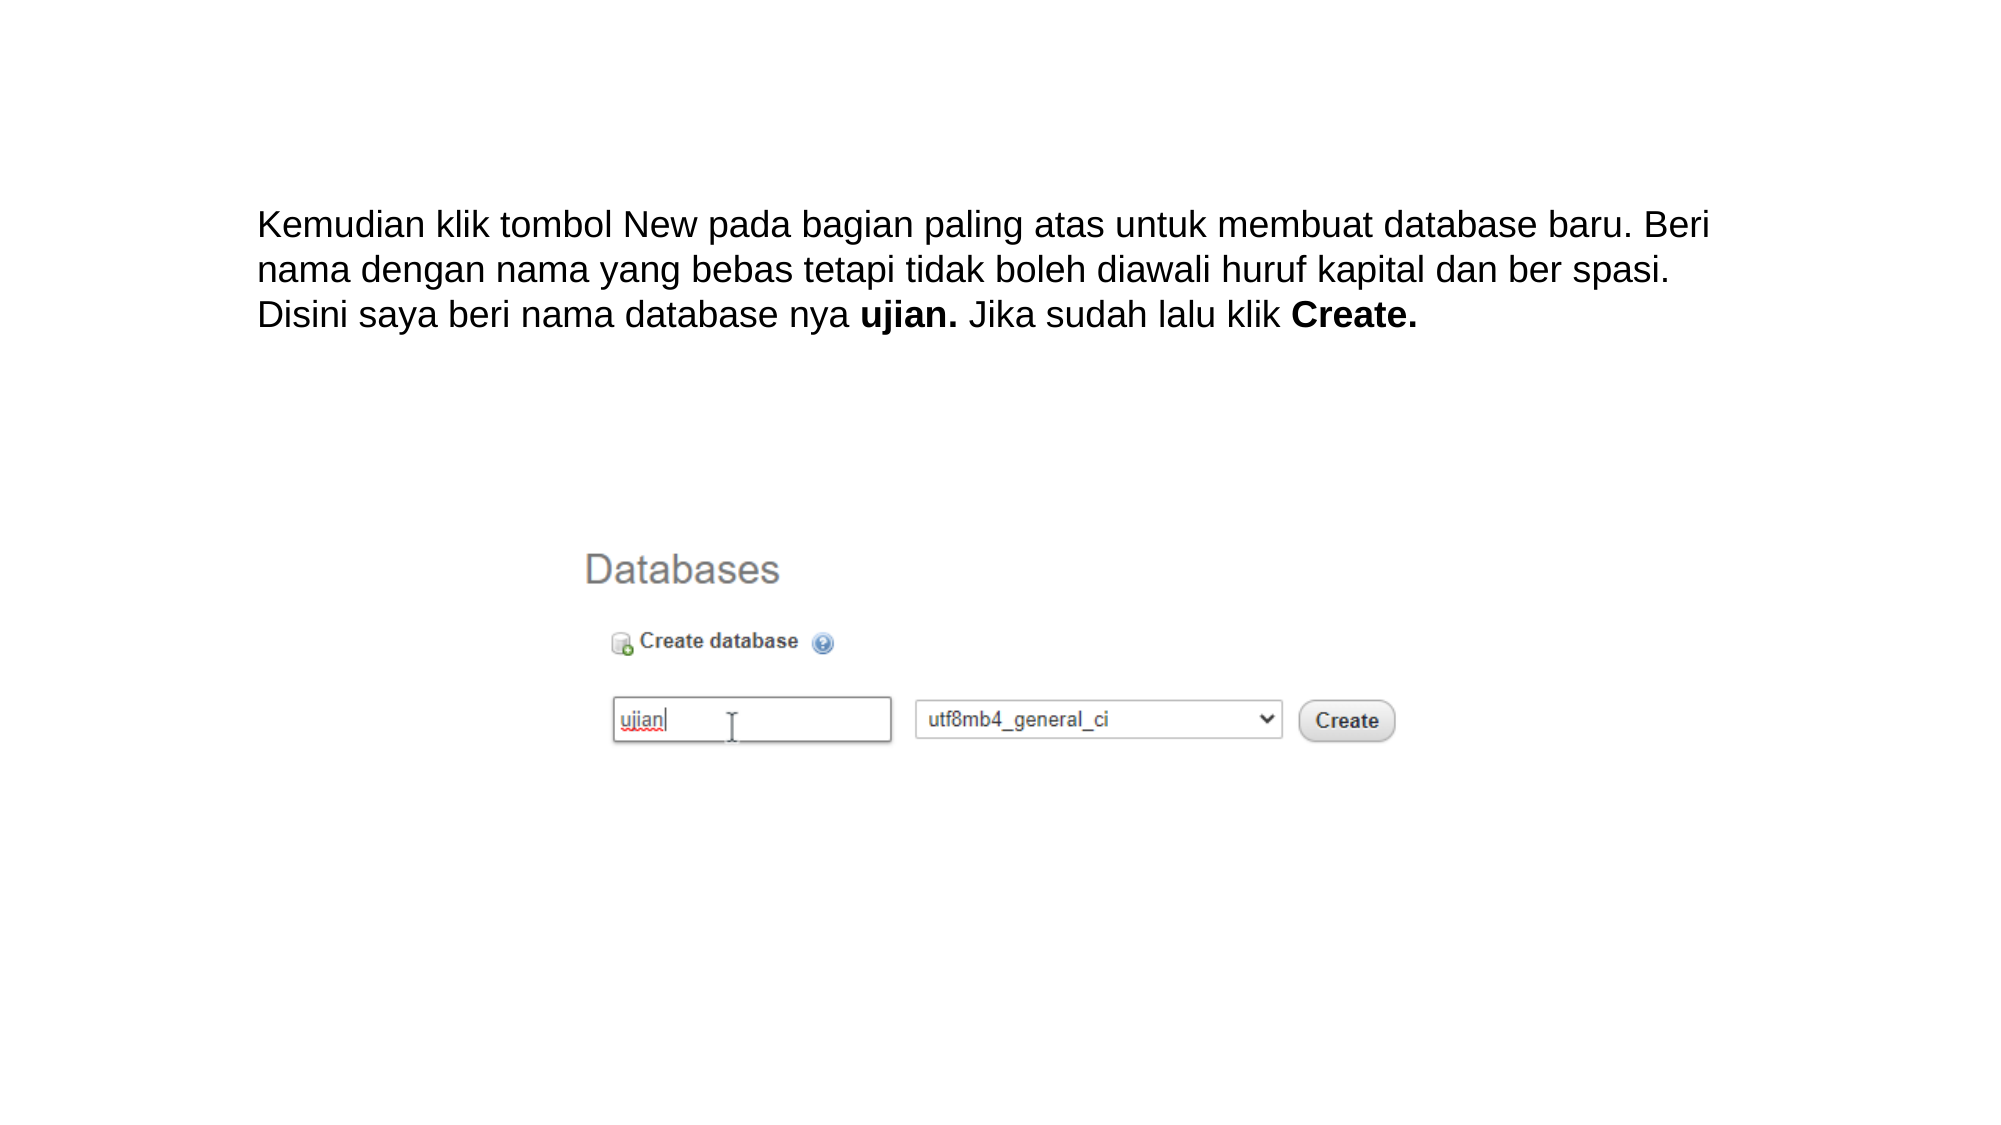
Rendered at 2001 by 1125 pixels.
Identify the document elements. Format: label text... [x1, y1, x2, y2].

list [579, 543, 1421, 769]
text_box Kemudian klik tombol New pada bagian paling atas untuk membuat database baru. Beri nama dengan nama yang bebas tetapi tidak boleh diawali huruf kapital dan ber spasi. Disini saya beri nama database nya ujian. Jika sudah lalu klik Create. [242, 192, 1758, 343]
